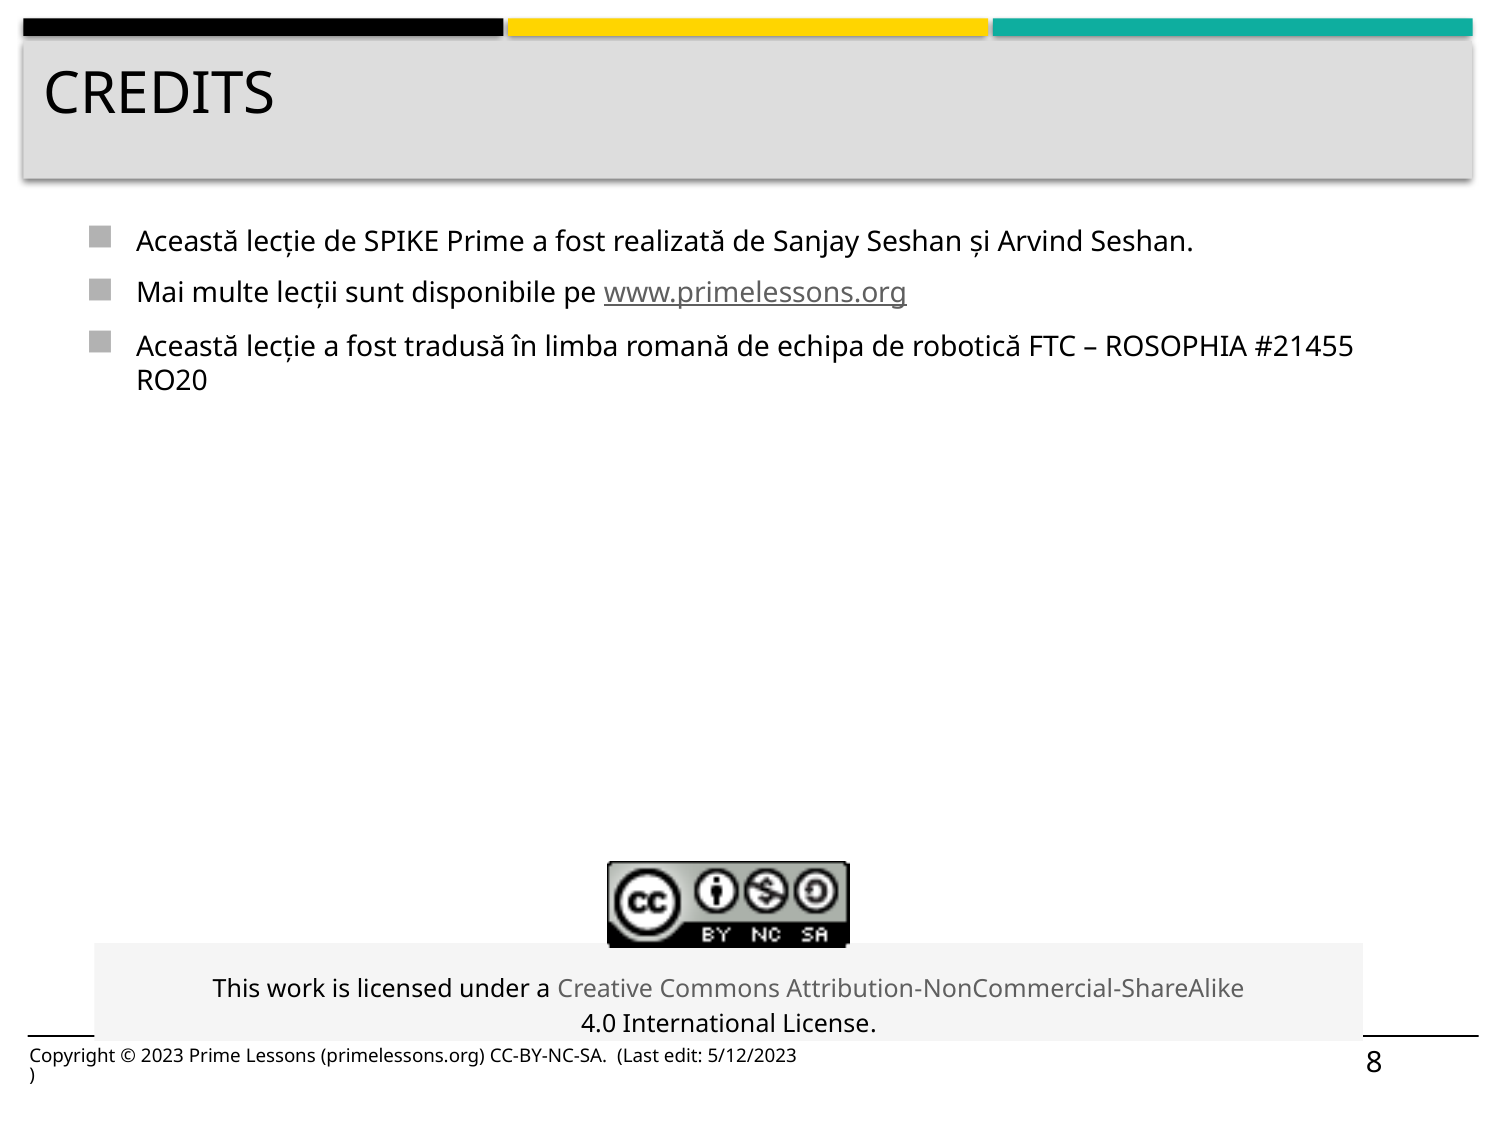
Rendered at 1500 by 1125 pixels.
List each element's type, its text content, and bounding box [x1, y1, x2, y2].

slide_number 8 [1351, 1036, 1478, 1097]
footer Copyright © 2023 Prime Lessons (primelessons.org) CC-BY-NC-SA. (Last edit: 5/12/2023) [14, 1036, 814, 1097]
text_box This work is licensed under a Creative Commons Attribution-NonCommercial-ShareAlike 4.0 International License. [94, 943, 1363, 1041]
title CREDITS [28, 48, 1464, 172]
list Această lecție de SPIKE Prime a fost realizată de Sanjay Seshan și Arvind Seshan. Mai multe lecții sunt disponibile pe www.primelessons.org Această lecție a fost tradusă în limba romană de echipa de robotică FTC – ROSOPHIA #21455 RO20 [75, 216, 1428, 405]
picture [606, 861, 851, 948]
